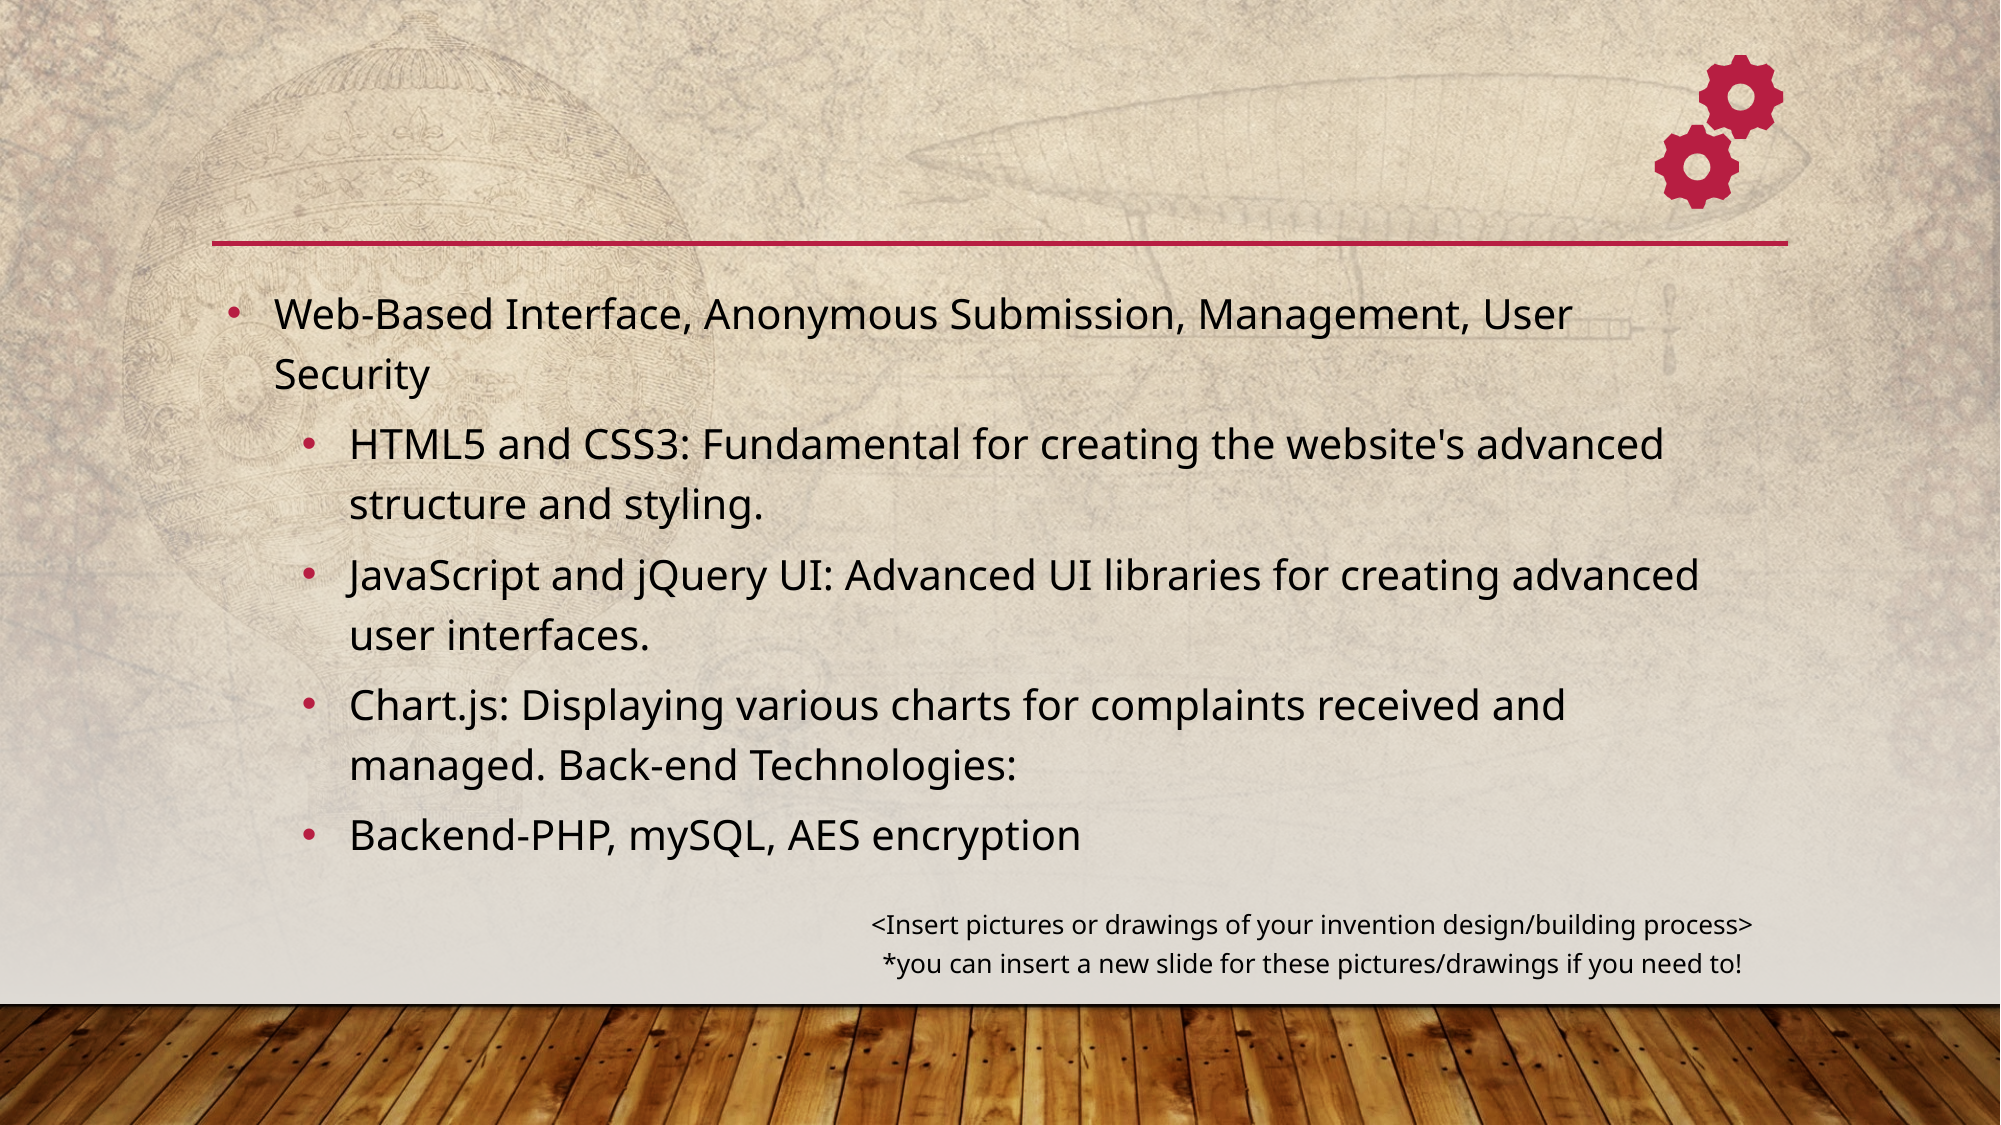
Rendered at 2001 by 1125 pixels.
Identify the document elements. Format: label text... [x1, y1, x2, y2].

list Web-Based Interface, Anonymous Submission, Management, User Security HTML5 and CSS3: Fundamental for creating the website's advanced structure and styling. JavaScript and jQuery UI: Advanced UI libraries for creating advanced user interfaces. Chart.js: Displaying various charts for complaints received and managed. Back-end Technologies: Backend-PHP, mySQL, AES encryption [211, 269, 1725, 900]
text_box <Insert pictures or drawings of your invention design/building process> *you can insert a new slide for these pictures/drawings if you need to! [828, 903, 1797, 1032]
picture [1626, 39, 1812, 225]
picture [0, 1004, 2000, 1125]
